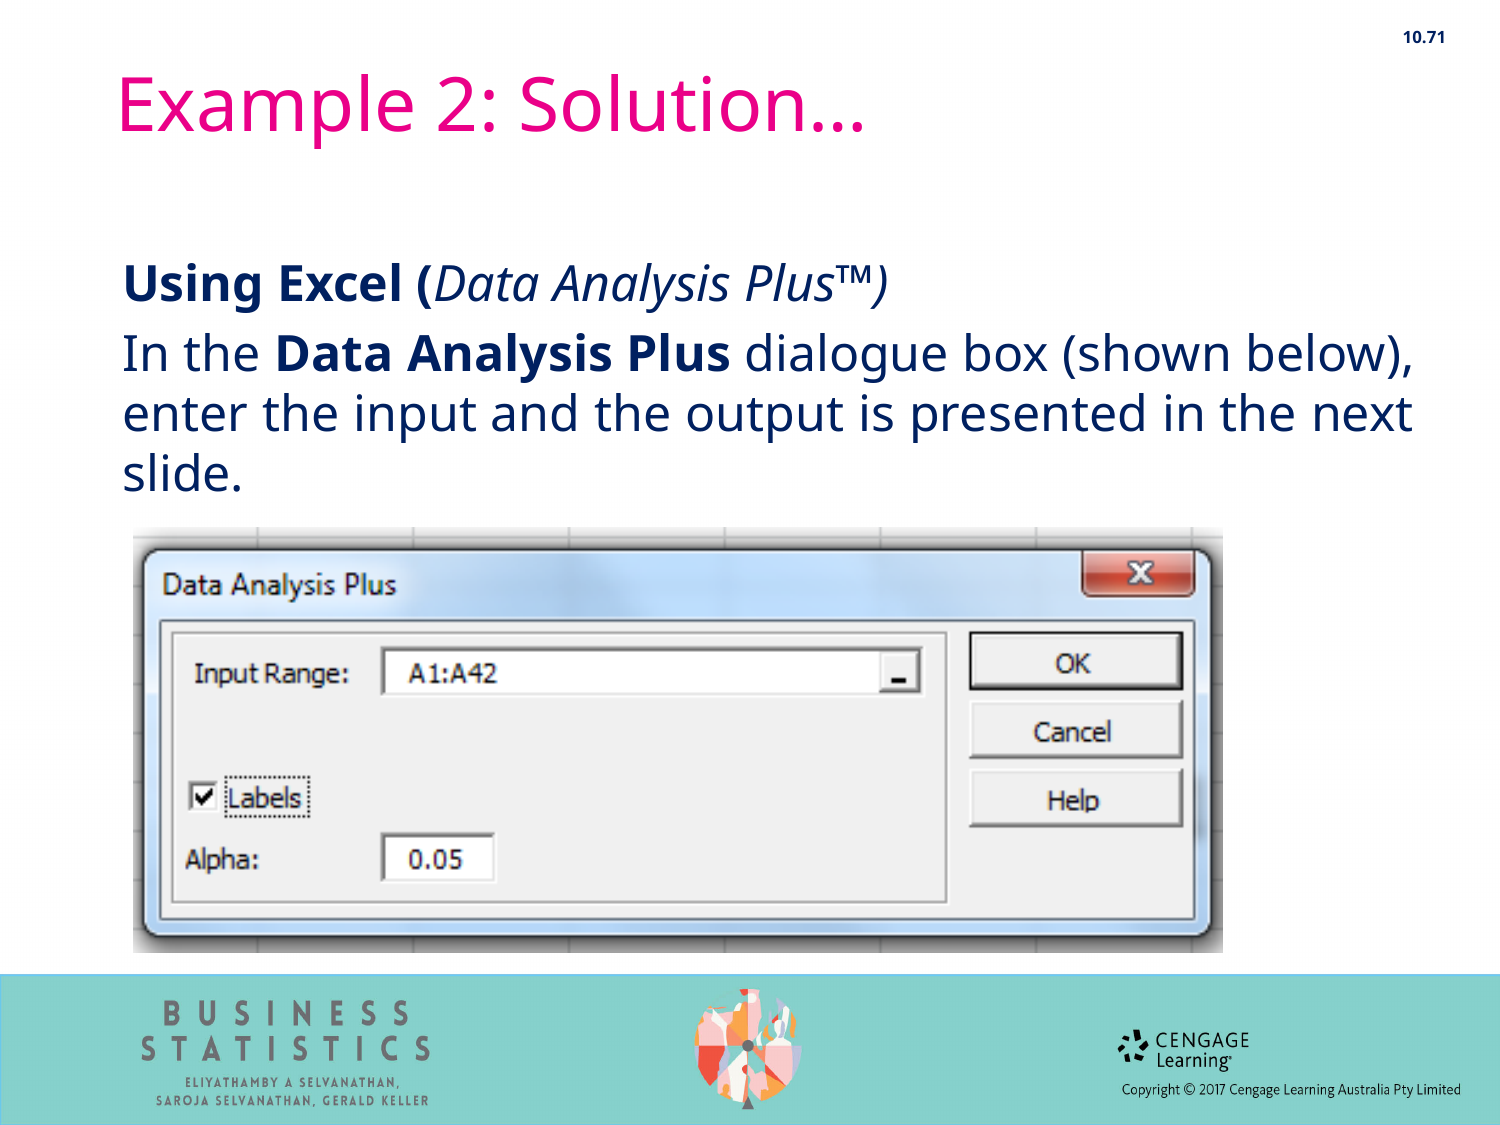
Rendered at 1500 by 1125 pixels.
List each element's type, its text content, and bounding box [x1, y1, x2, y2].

list Using Excel (Data Analysis Plus™) In the Data Analysis Plus dialogue box (shown below), enter the input and the output is presented in the next slide. [107, 243, 1430, 953]
picture [0, 0, 1500, 1125]
title Example 2: Solution… [100, 42, 1376, 161]
text_box 10.71 [1387, 0, 1500, 60]
